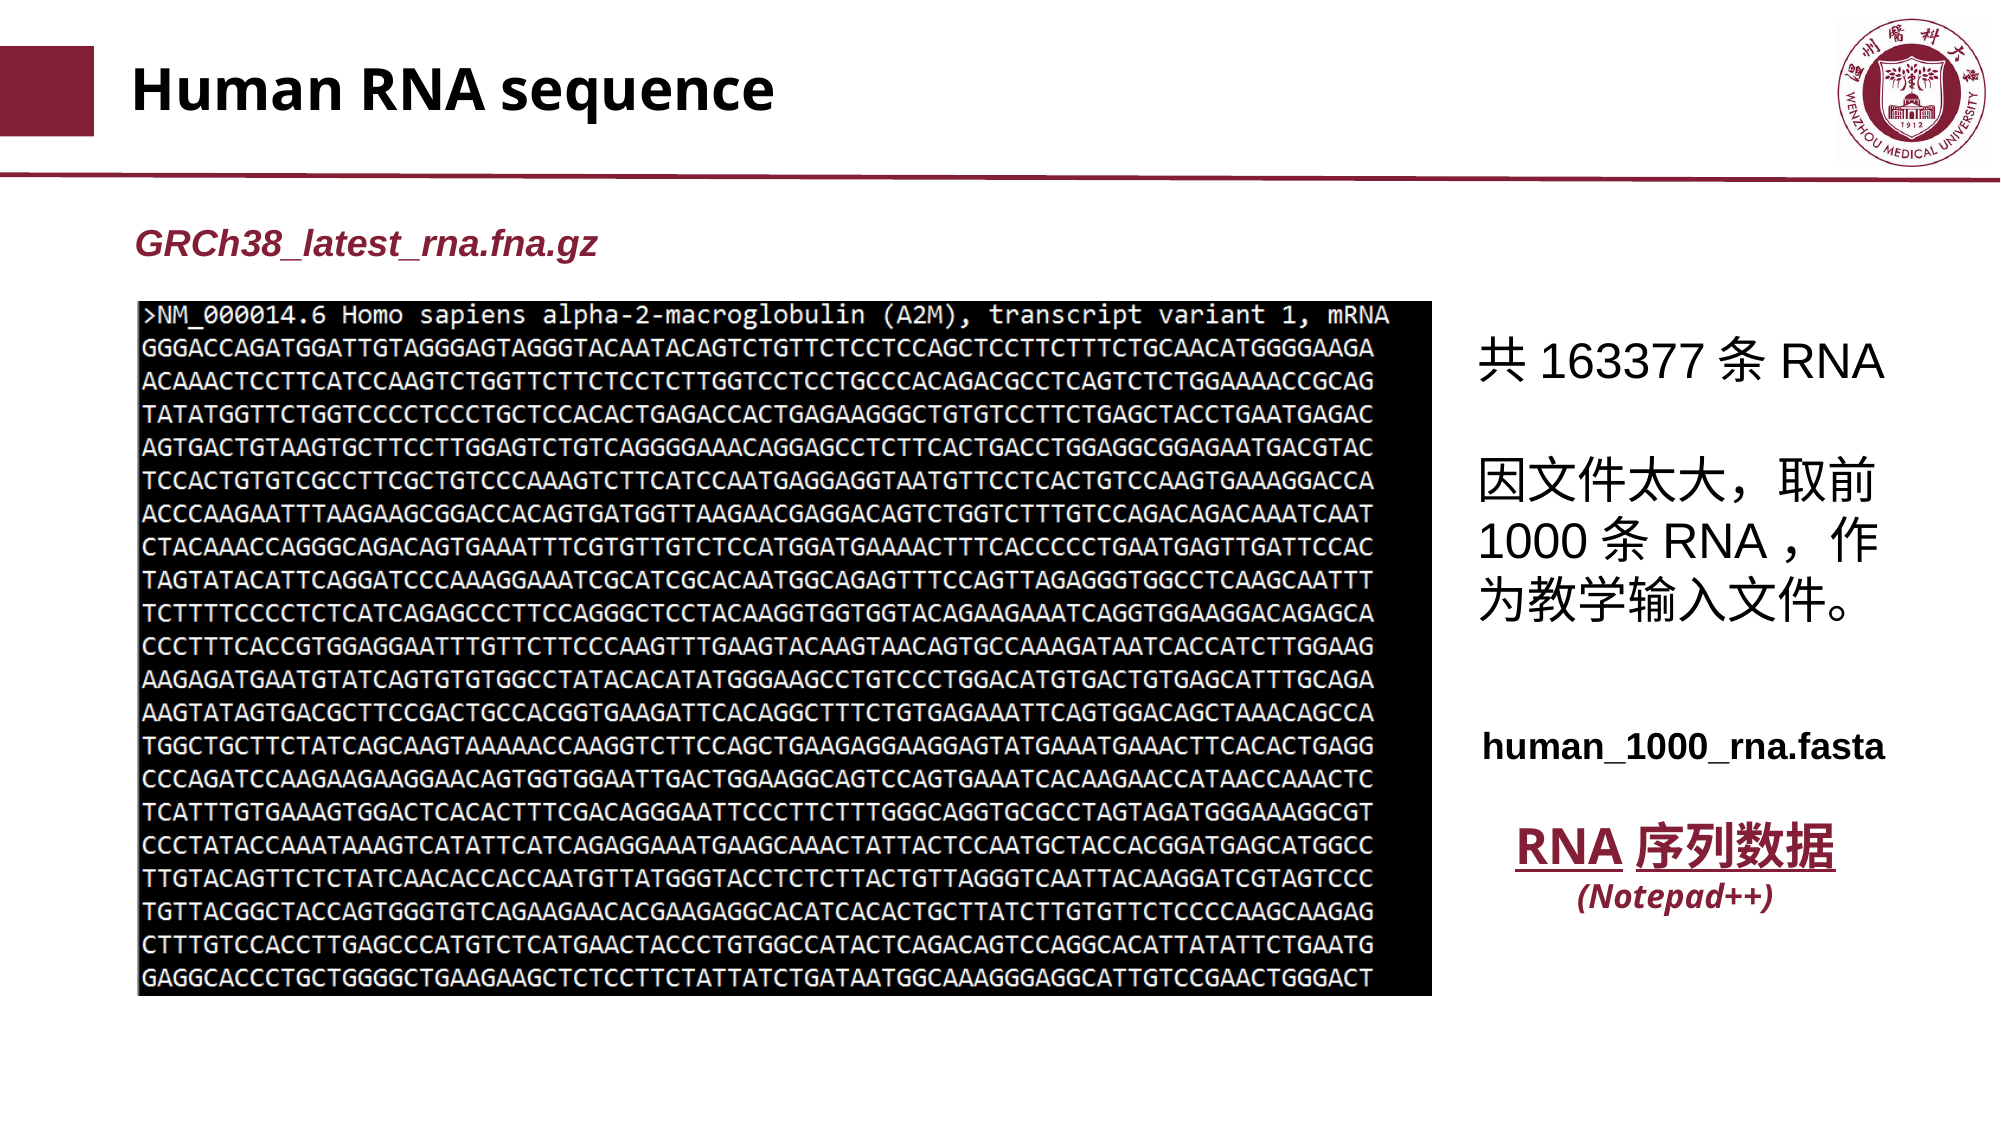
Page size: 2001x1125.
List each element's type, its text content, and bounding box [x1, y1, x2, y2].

picture [1837, 18, 1986, 167]
text_box GRCh38_latest_rna.fna.gz [119, 211, 1141, 272]
text_box RNA序列数据 (Notepad++) [1500, 807, 1851, 923]
title Human RNA sequence [115, 48, 1756, 135]
text_box 共163377条RNA 因文件太大，取前1000条RNA，作为教学输入文件。 [1462, 321, 1920, 757]
text_box human_1000_rna.fasta [1467, 714, 1920, 775]
picture [137, 301, 1432, 996]
